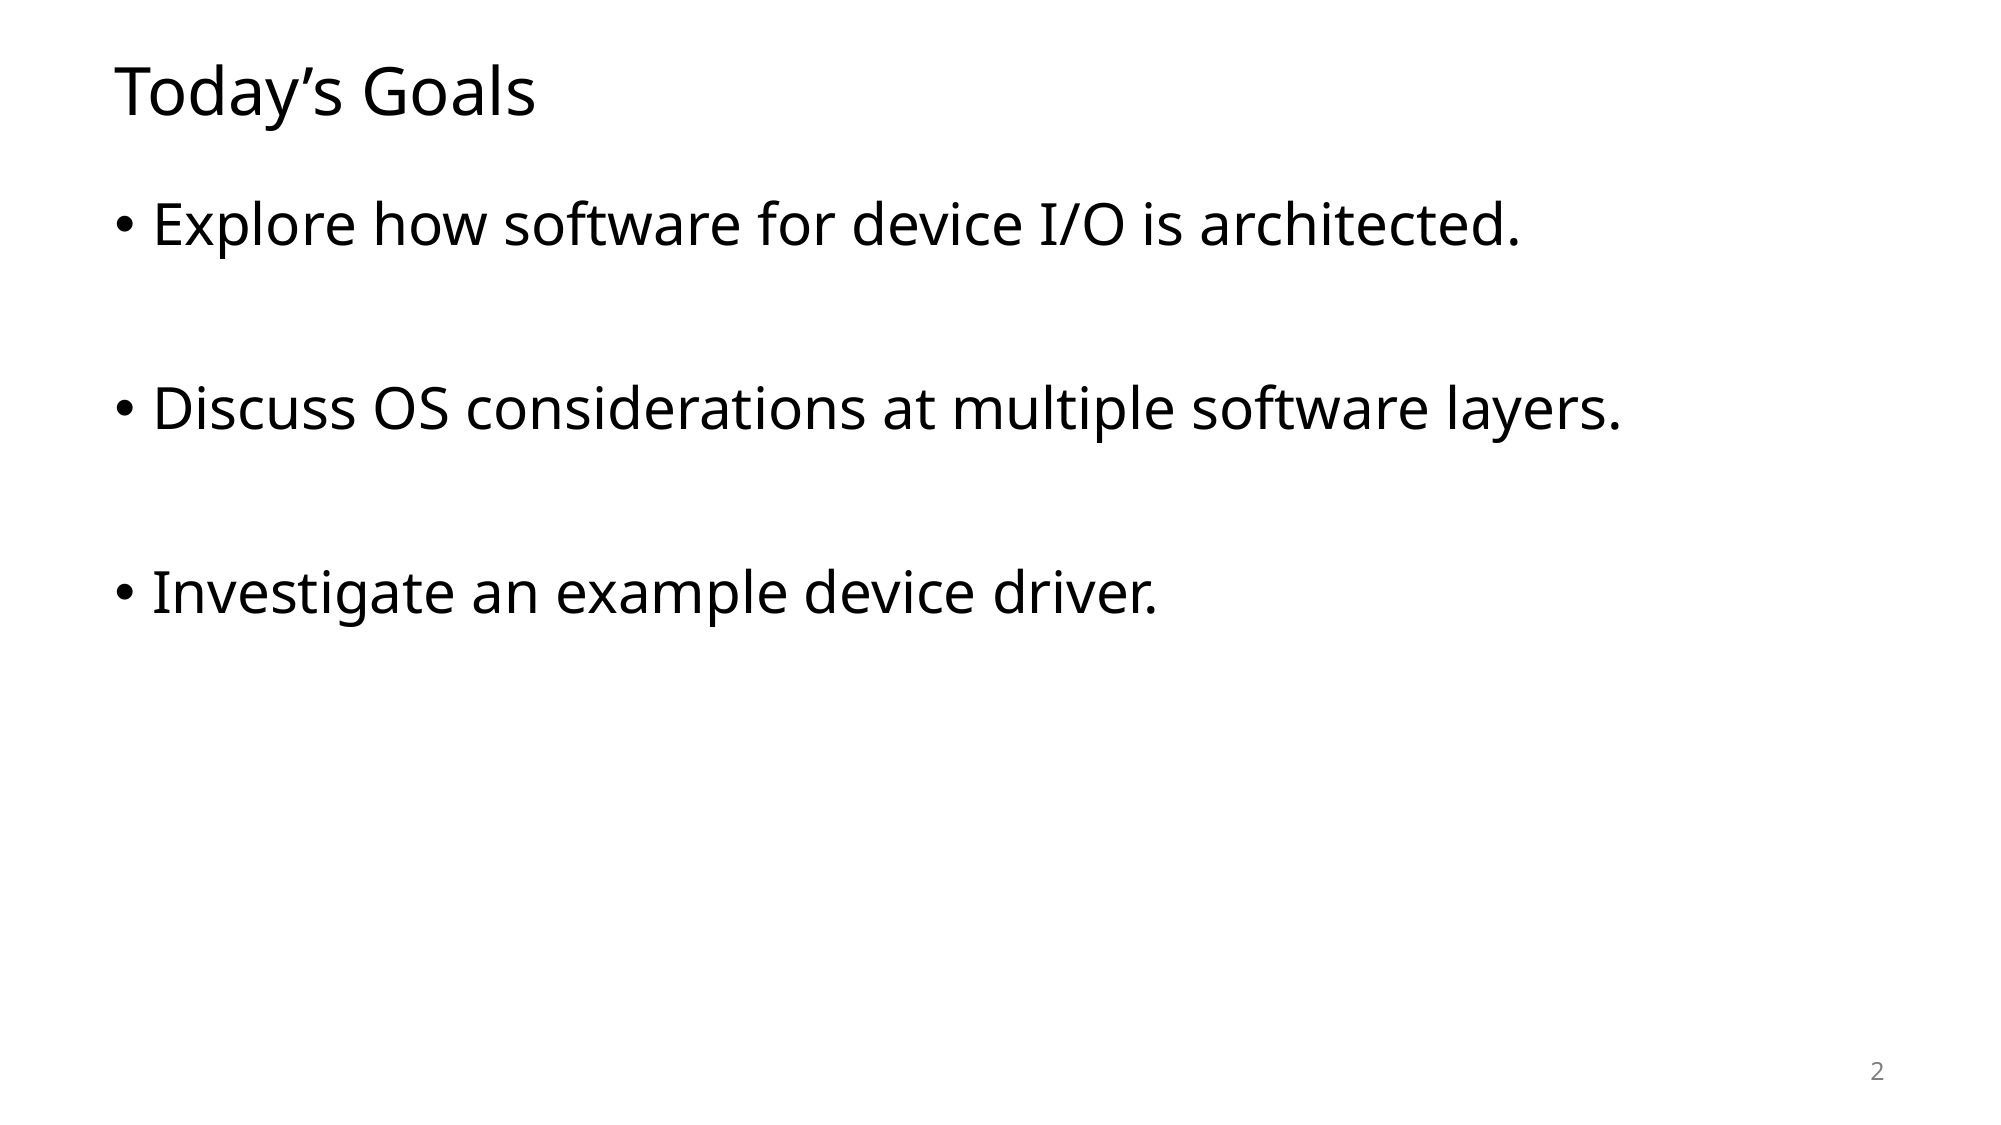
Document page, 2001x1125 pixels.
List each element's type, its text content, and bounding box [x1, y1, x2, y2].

list Explore how software for device I/O is architected. Discuss OS considerations at multiple software layers. Investigate an example device driver. [99, 187, 1900, 1013]
slide_number 2 [1749, 1042, 1900, 1103]
title Today’s Goals [99, 37, 1900, 150]
